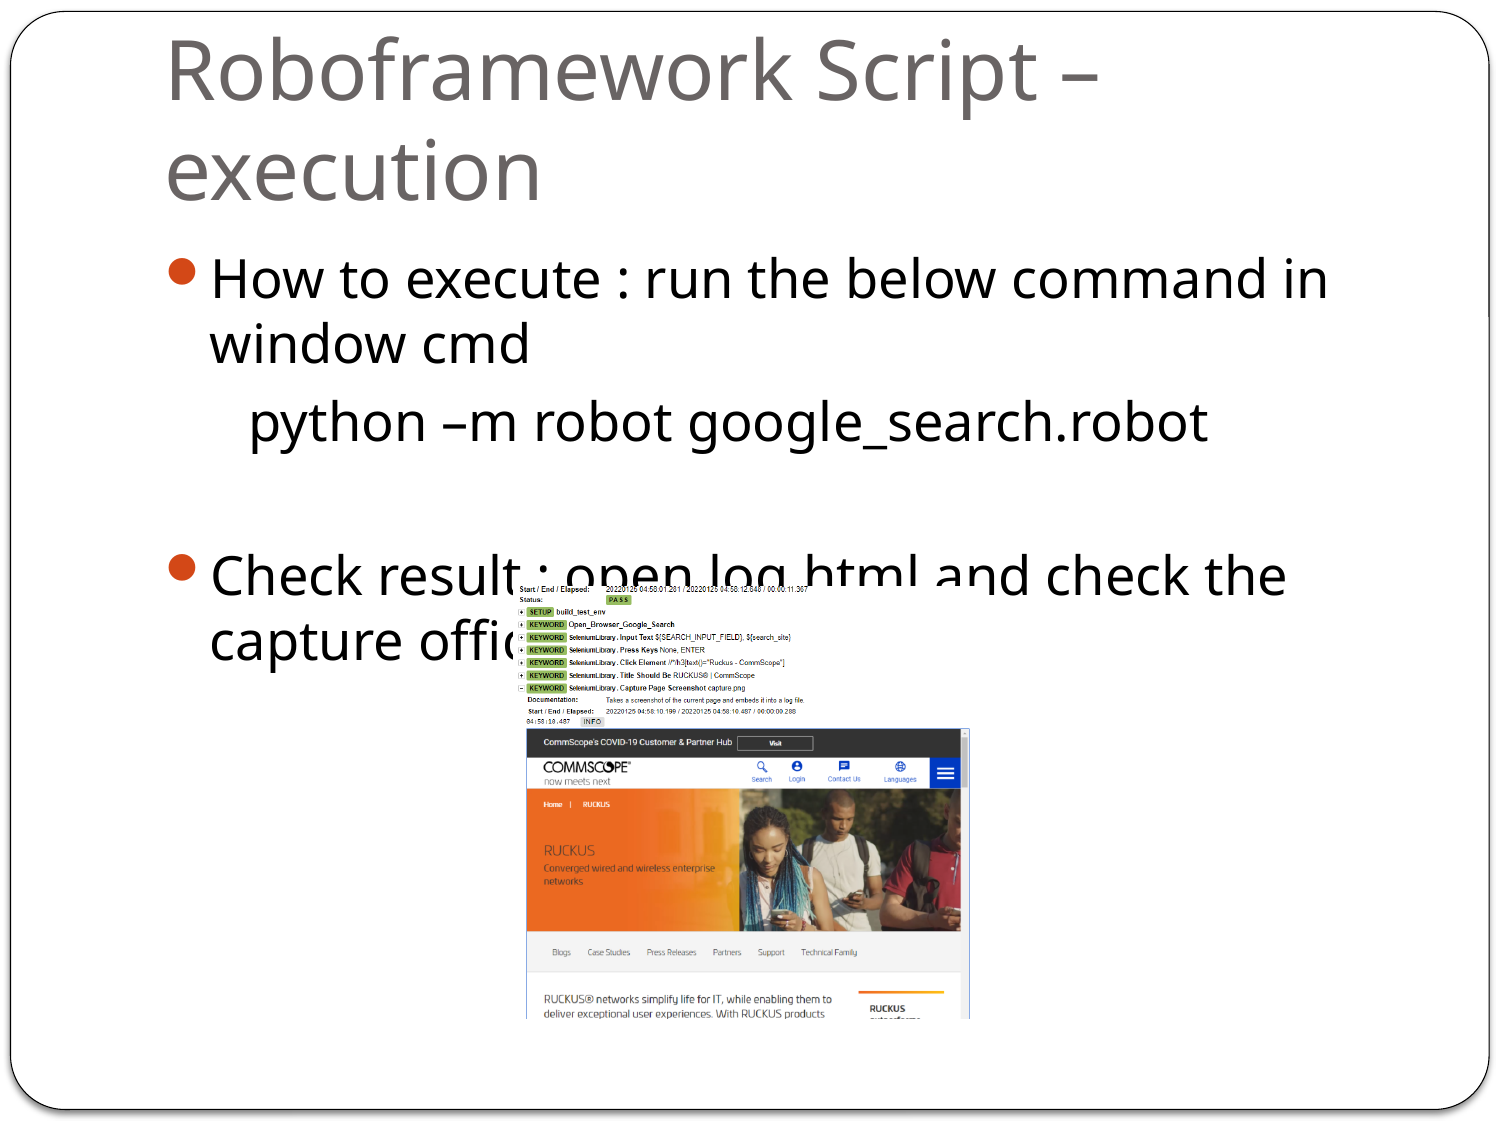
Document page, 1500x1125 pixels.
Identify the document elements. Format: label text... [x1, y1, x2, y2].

picture [513, 585, 985, 1019]
list How to execute : run the below command in window cmd python –m robot google_search.robot Check result : open log.html and check the capture official site image [150, 237, 1425, 988]
title Roboframework Script – execution [150, 45, 1425, 233]
